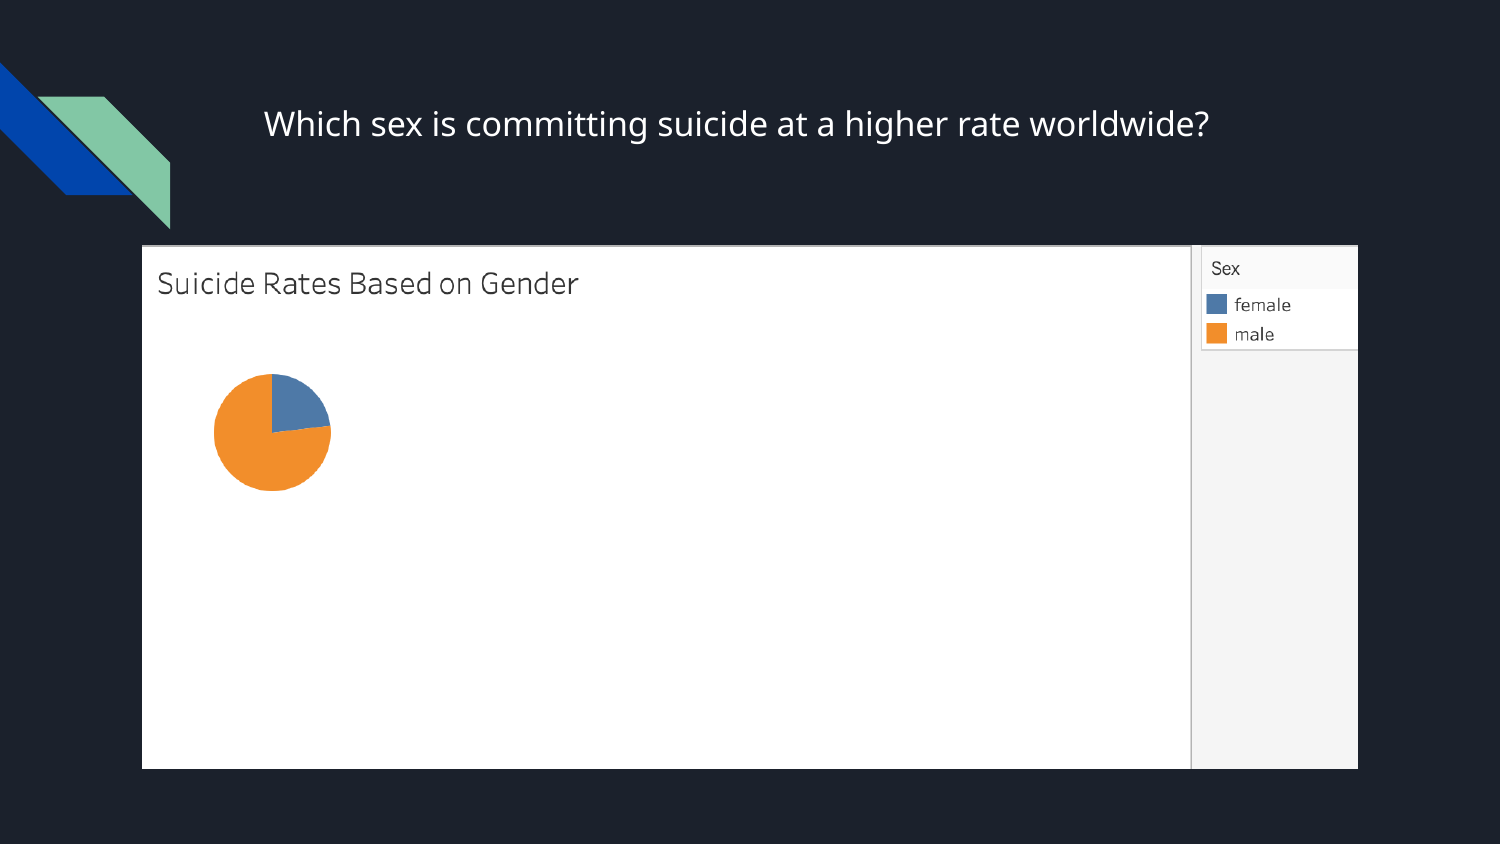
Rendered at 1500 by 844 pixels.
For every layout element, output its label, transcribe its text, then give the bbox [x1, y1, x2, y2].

title Which sex is committing suicide at a higher rate worldwide? [212, 64, 1368, 215]
picture [141, 245, 1358, 769]
